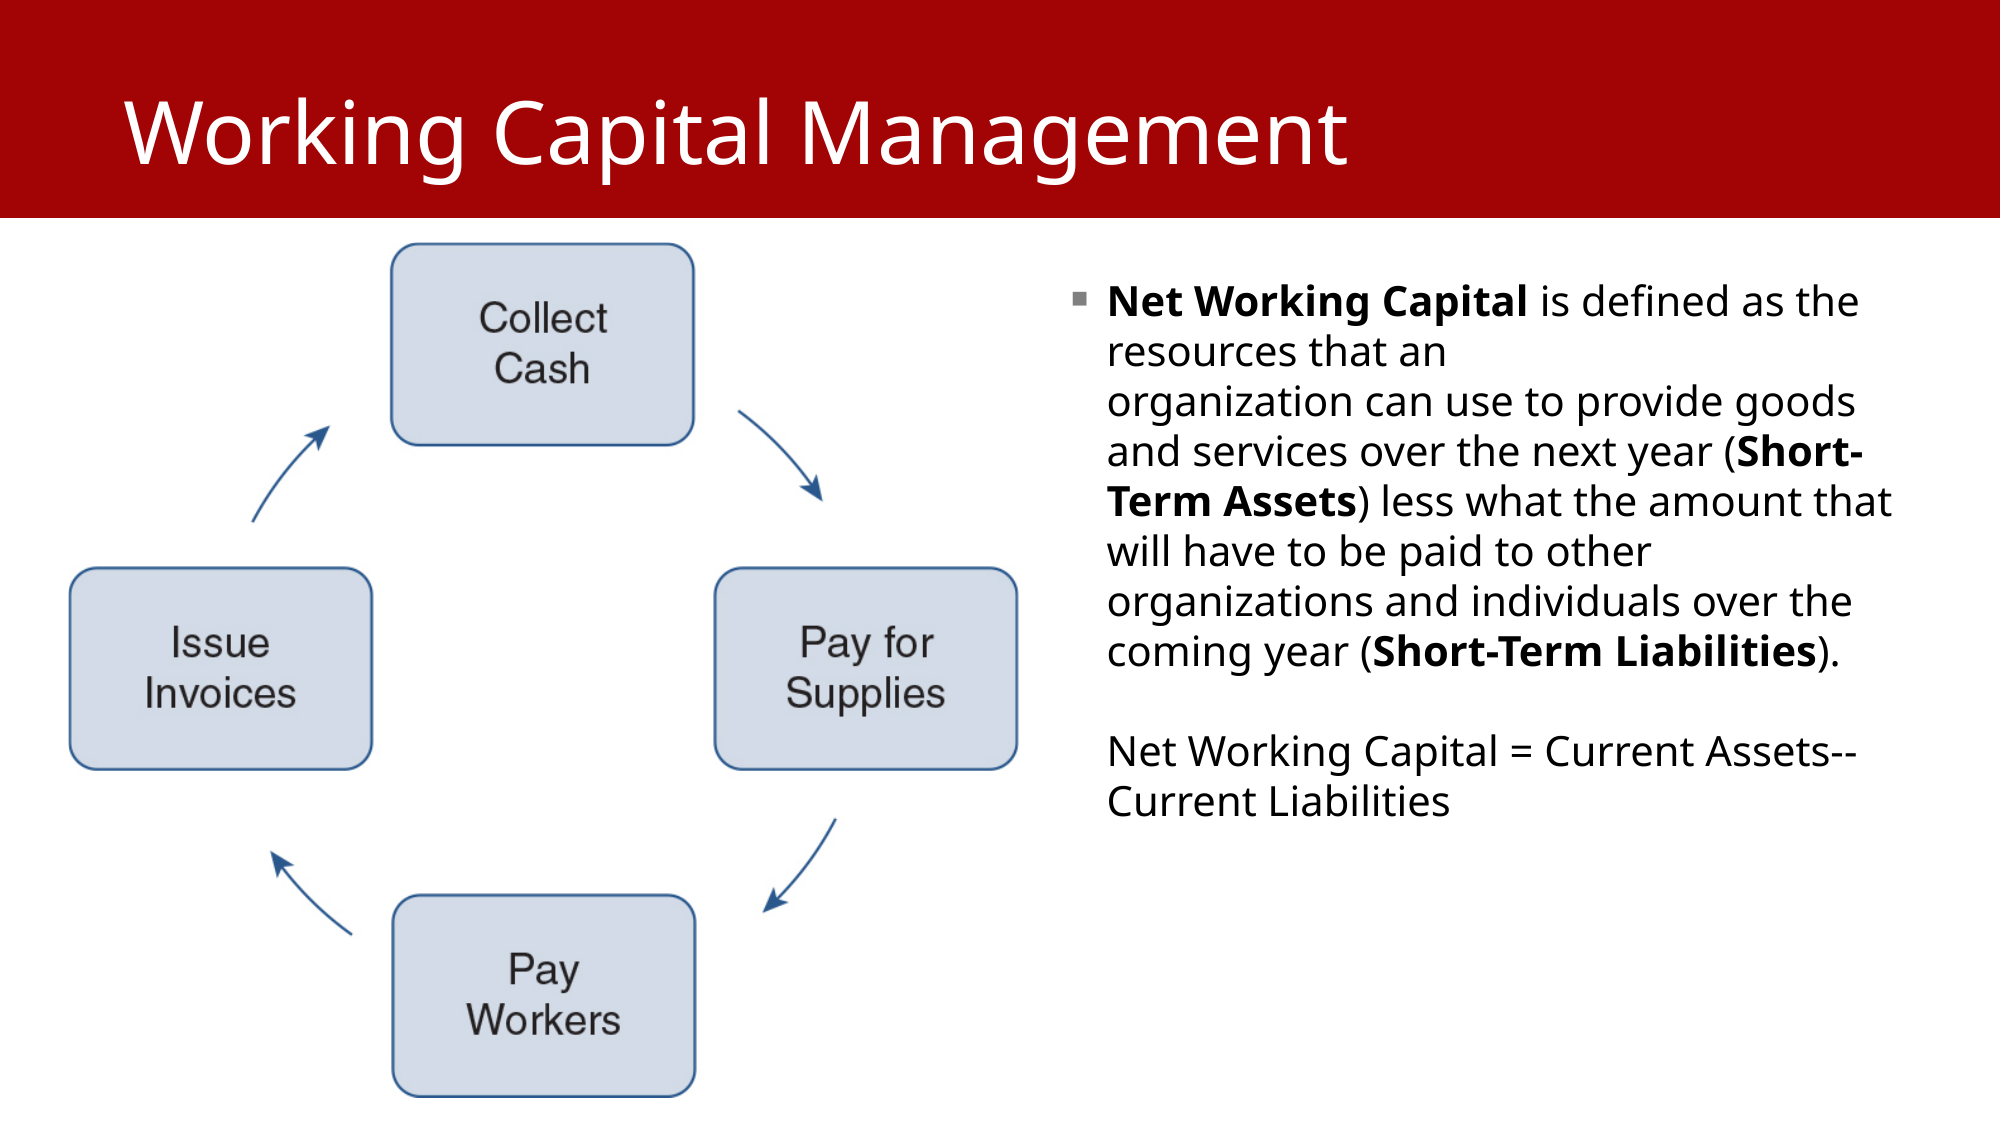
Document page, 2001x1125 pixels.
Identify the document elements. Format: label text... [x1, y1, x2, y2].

picture [68, 242, 1019, 1098]
text_box Net Working Capital is defined as the resources that an organization can use to provide goods and services over the next year (Short-Term Assets) less what the amount that will have to be paid to other organizations and individuals over the coming year (Short-Term Liabilities). Net Working Capital = Current Assets--Current Liabilities [1059, 267, 1932, 833]
title Working Capital Management [108, 27, 1834, 245]
text_box [0, 0, 2000, 218]
